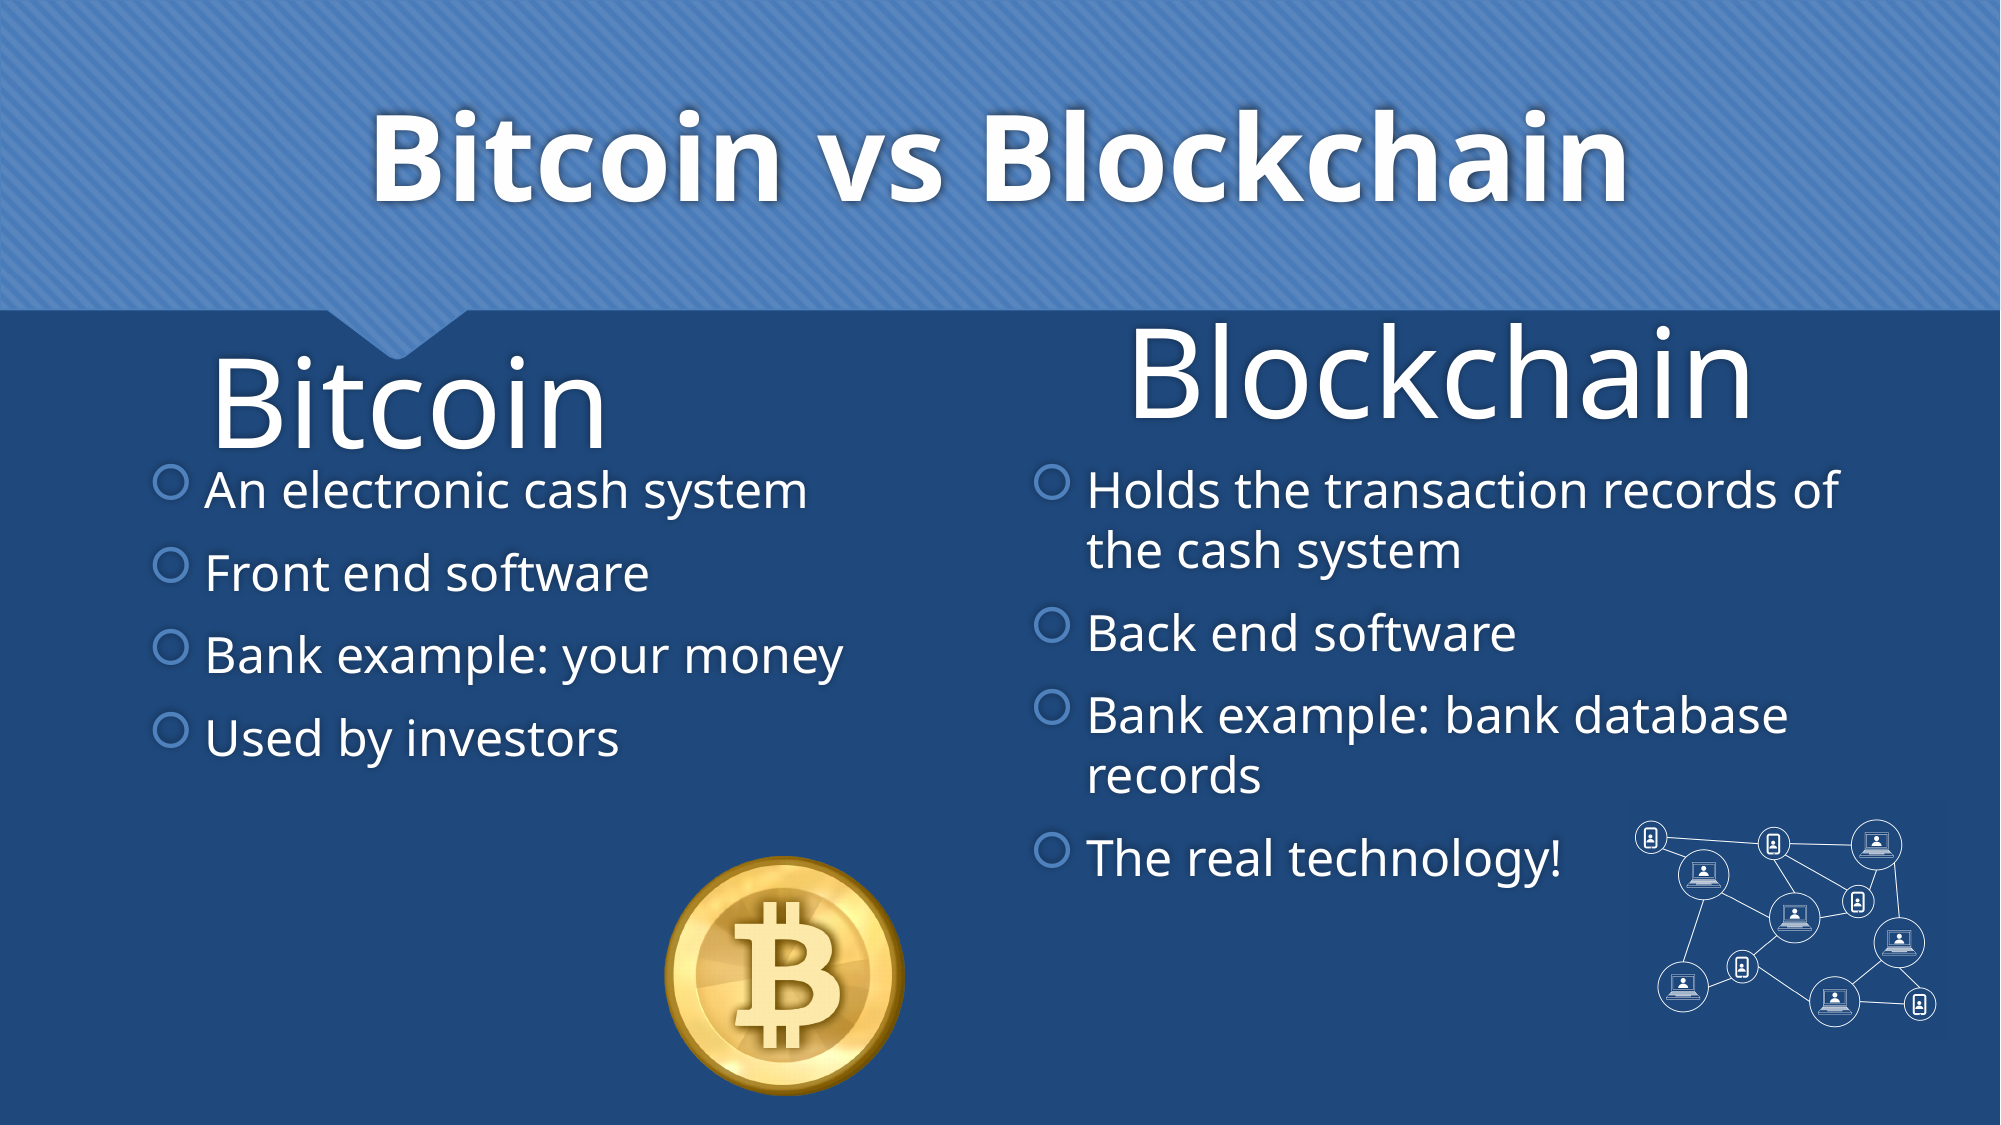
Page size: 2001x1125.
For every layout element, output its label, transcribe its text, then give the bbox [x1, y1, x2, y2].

picture [663, 856, 906, 1097]
list Blockchain [1014, 356, 1868, 445]
list Bitcoin [0, 386, 852, 481]
title Bitcoin vs Blockchain [132, 73, 1868, 233]
picture [1629, 801, 1949, 1040]
list An electronic cash system Front end software Bank example: your money Used by investors [133, 451, 985, 962]
list Holds the transaction records of the cash system Back end software Bank example: bank database records The real technology! [1014, 451, 1868, 962]
